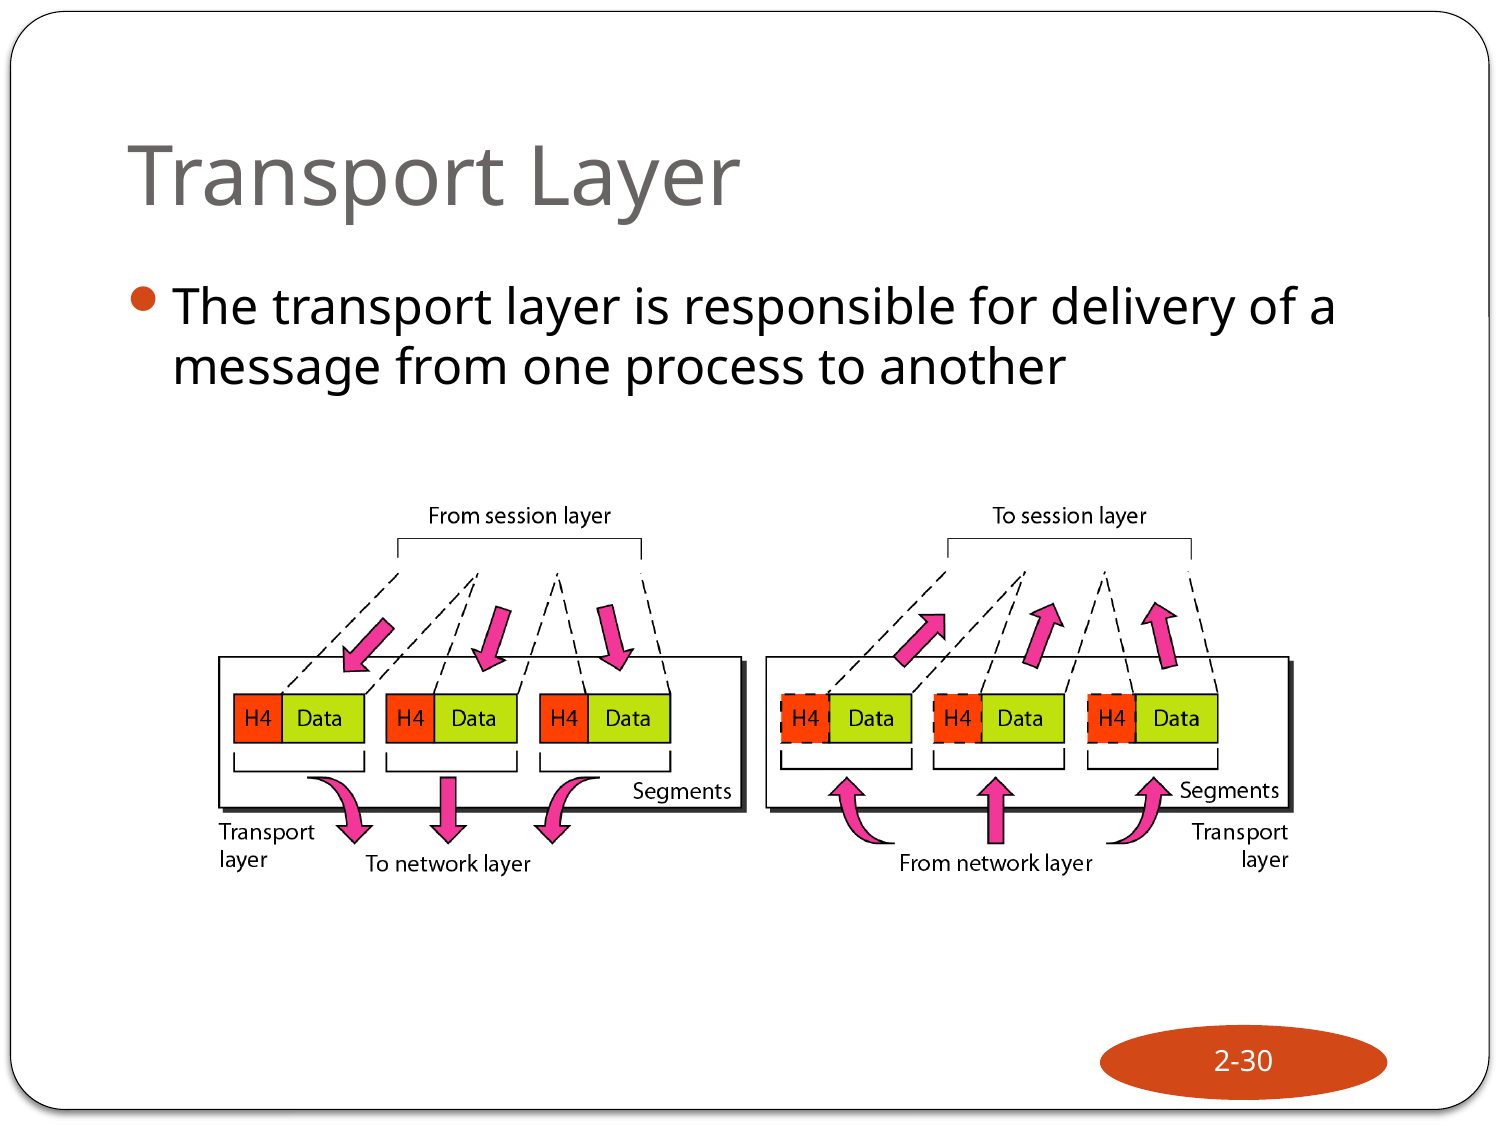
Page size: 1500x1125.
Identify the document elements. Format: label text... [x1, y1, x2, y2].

title Transport Layer [112, 87, 1388, 238]
list The transport layer is responsible for delivery of a message from one process to another [112, 267, 1388, 437]
slide_number 2-30 [1099, 1024, 1388, 1100]
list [218, 503, 1294, 878]
